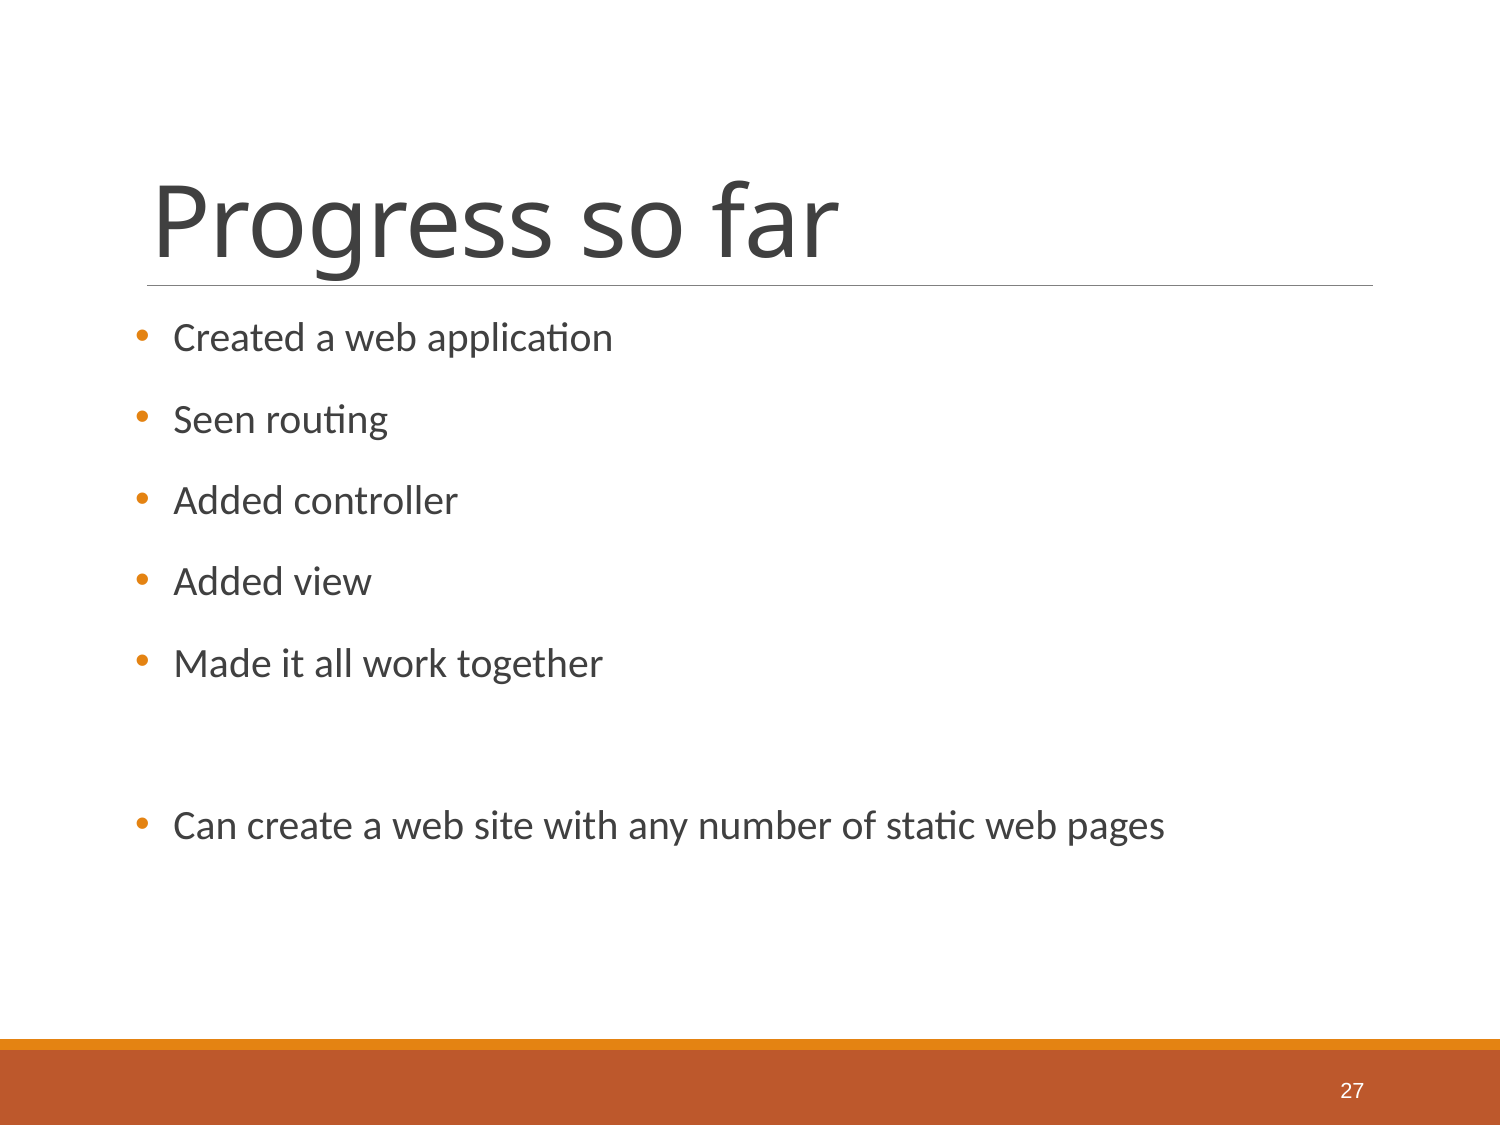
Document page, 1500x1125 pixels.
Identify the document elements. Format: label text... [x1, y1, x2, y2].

slide_number 27 [1218, 1059, 1380, 1120]
title Progress so far [135, 47, 1373, 285]
list Created a web application Seen routing Added controller Added view Made it all work together Can create a web site with any number of static web pages [135, 302, 1373, 963]
